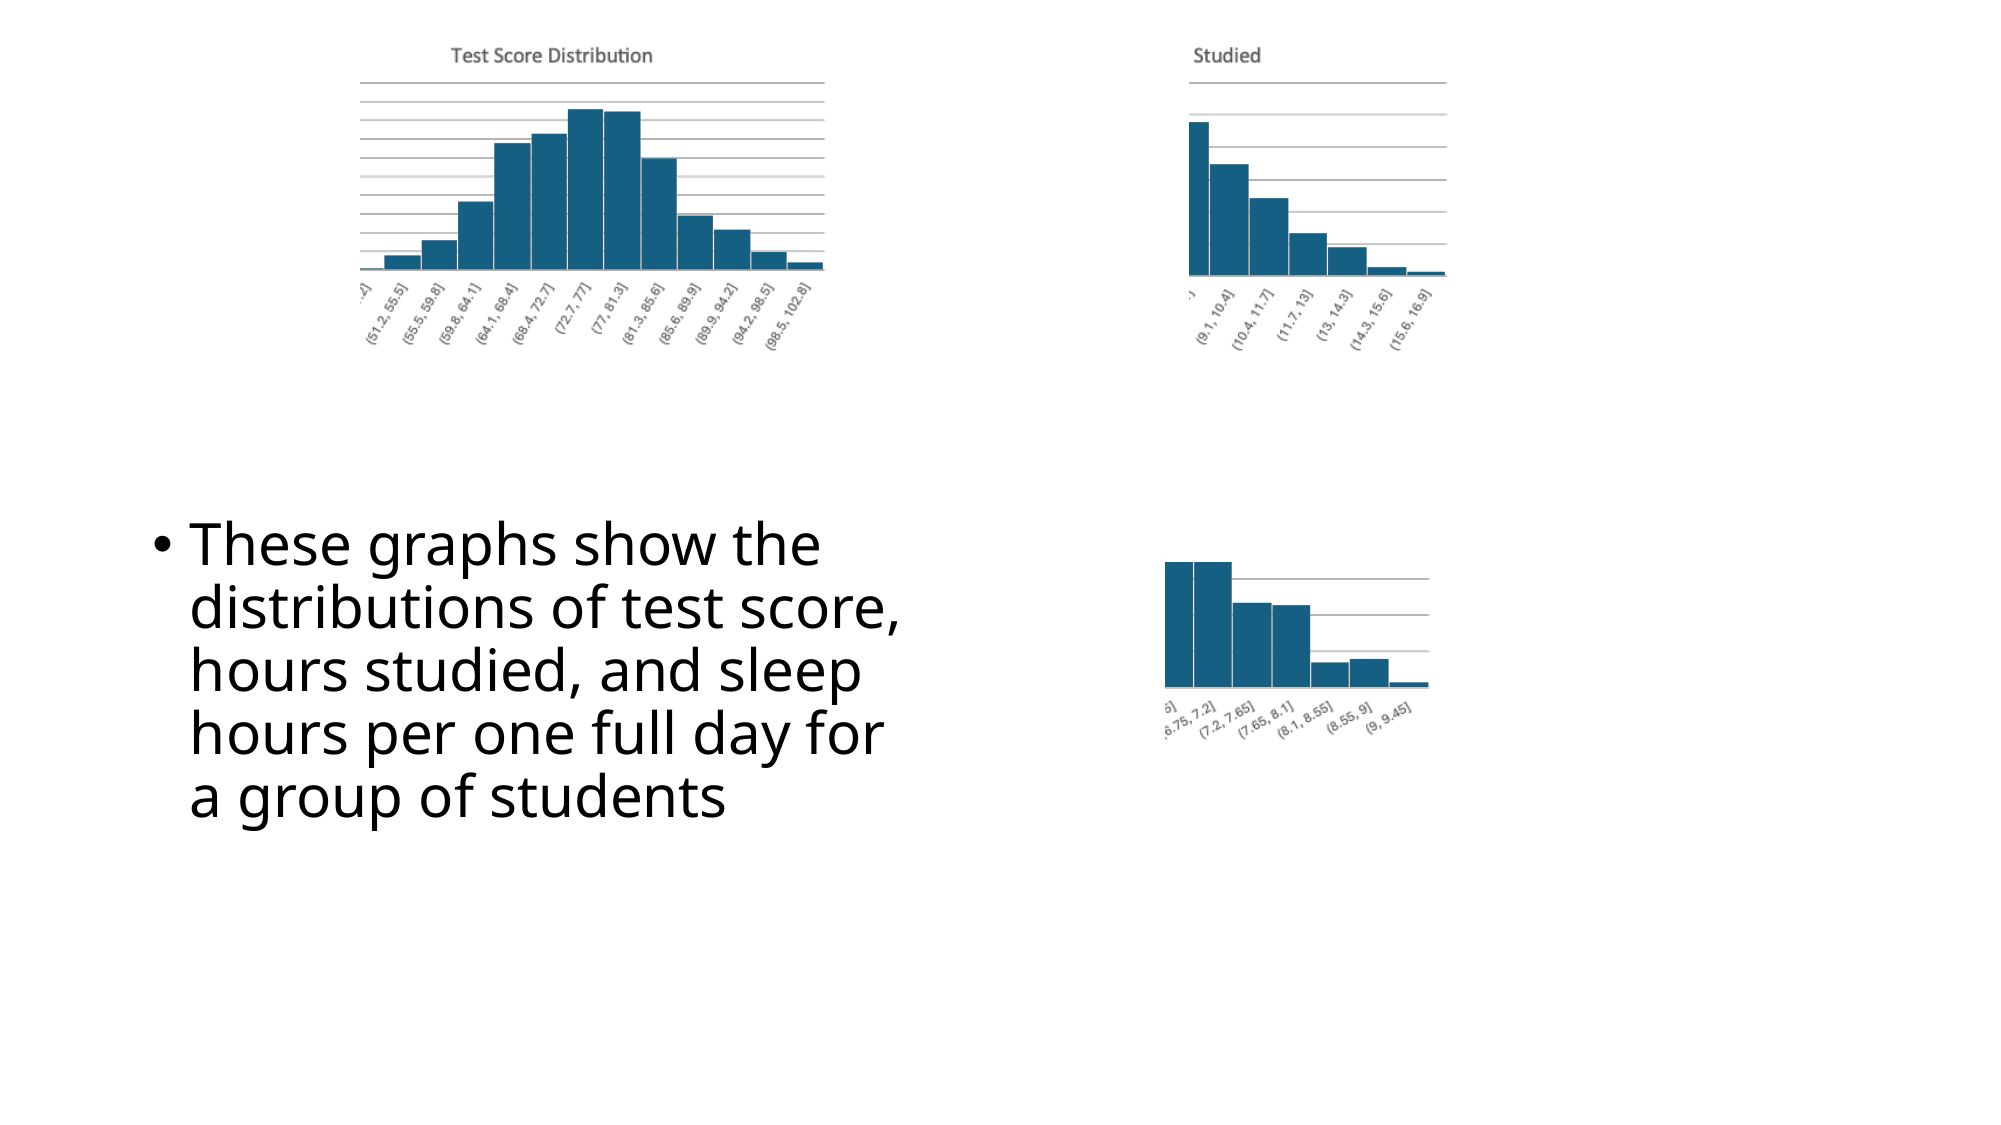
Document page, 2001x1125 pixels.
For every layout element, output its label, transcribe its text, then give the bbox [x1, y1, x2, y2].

picture [1189, 45, 1944, 486]
picture [360, 45, 1115, 486]
picture [1165, 562, 1920, 1003]
list These graphs show the distributions of test score, hours studied, and sleep hours per one full day for a group of students [137, 507, 922, 1014]
